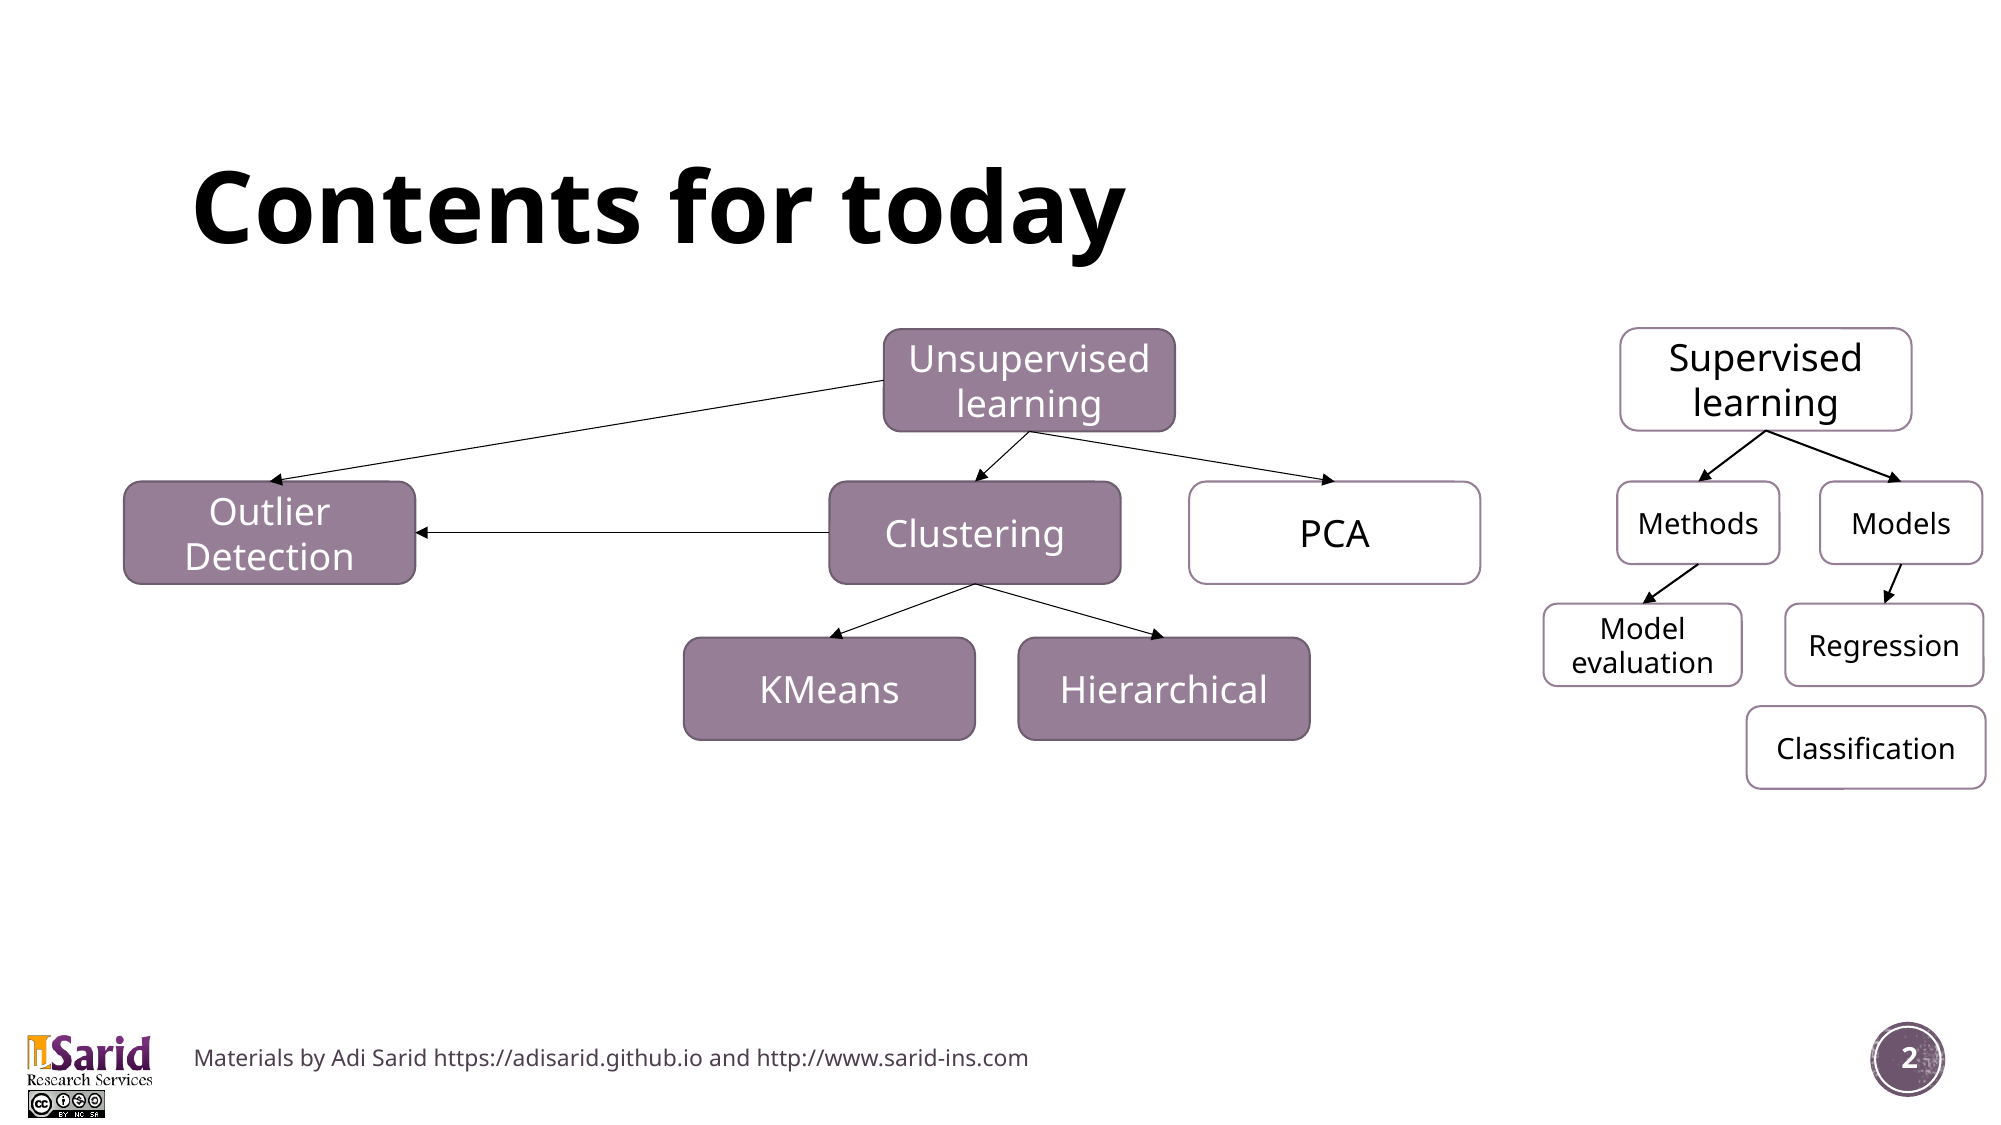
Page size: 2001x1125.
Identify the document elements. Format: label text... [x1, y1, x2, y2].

text_box Methods [1616, 480, 1781, 566]
footer Materials by Adi Sarid https://adisarid.github.io and http://www.sarid-ins.com [178, 1028, 1217, 1089]
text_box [978, 434, 1027, 479]
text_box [1769, 433, 1899, 479]
picture [28, 1090, 105, 1118]
text_box Models [1819, 480, 1984, 566]
title Contents for today [175, 79, 1826, 344]
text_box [1646, 567, 1696, 601]
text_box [832, 587, 973, 637]
text_box Unsupervised learning [882, 328, 1177, 433]
text_box Hierarchical [1017, 636, 1311, 741]
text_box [1031, 433, 1333, 479]
text_box Supervised learning [1619, 327, 1913, 432]
text_box KMeans [682, 636, 977, 741]
text_box Clustering [828, 480, 1122, 584]
text_box Classification [1745, 705, 1987, 790]
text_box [272, 382, 882, 482]
text_box PCA [1188, 480, 1482, 585]
text_box Model evaluation [1542, 602, 1743, 688]
text_box Regression [1784, 602, 1985, 688]
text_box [1887, 567, 1899, 601]
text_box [978, 587, 1162, 637]
picture [27, 1035, 152, 1086]
text_box Outlier Detection [122, 480, 417, 585]
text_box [1701, 433, 1764, 479]
slide_number 2 [1857, 1028, 1963, 1089]
